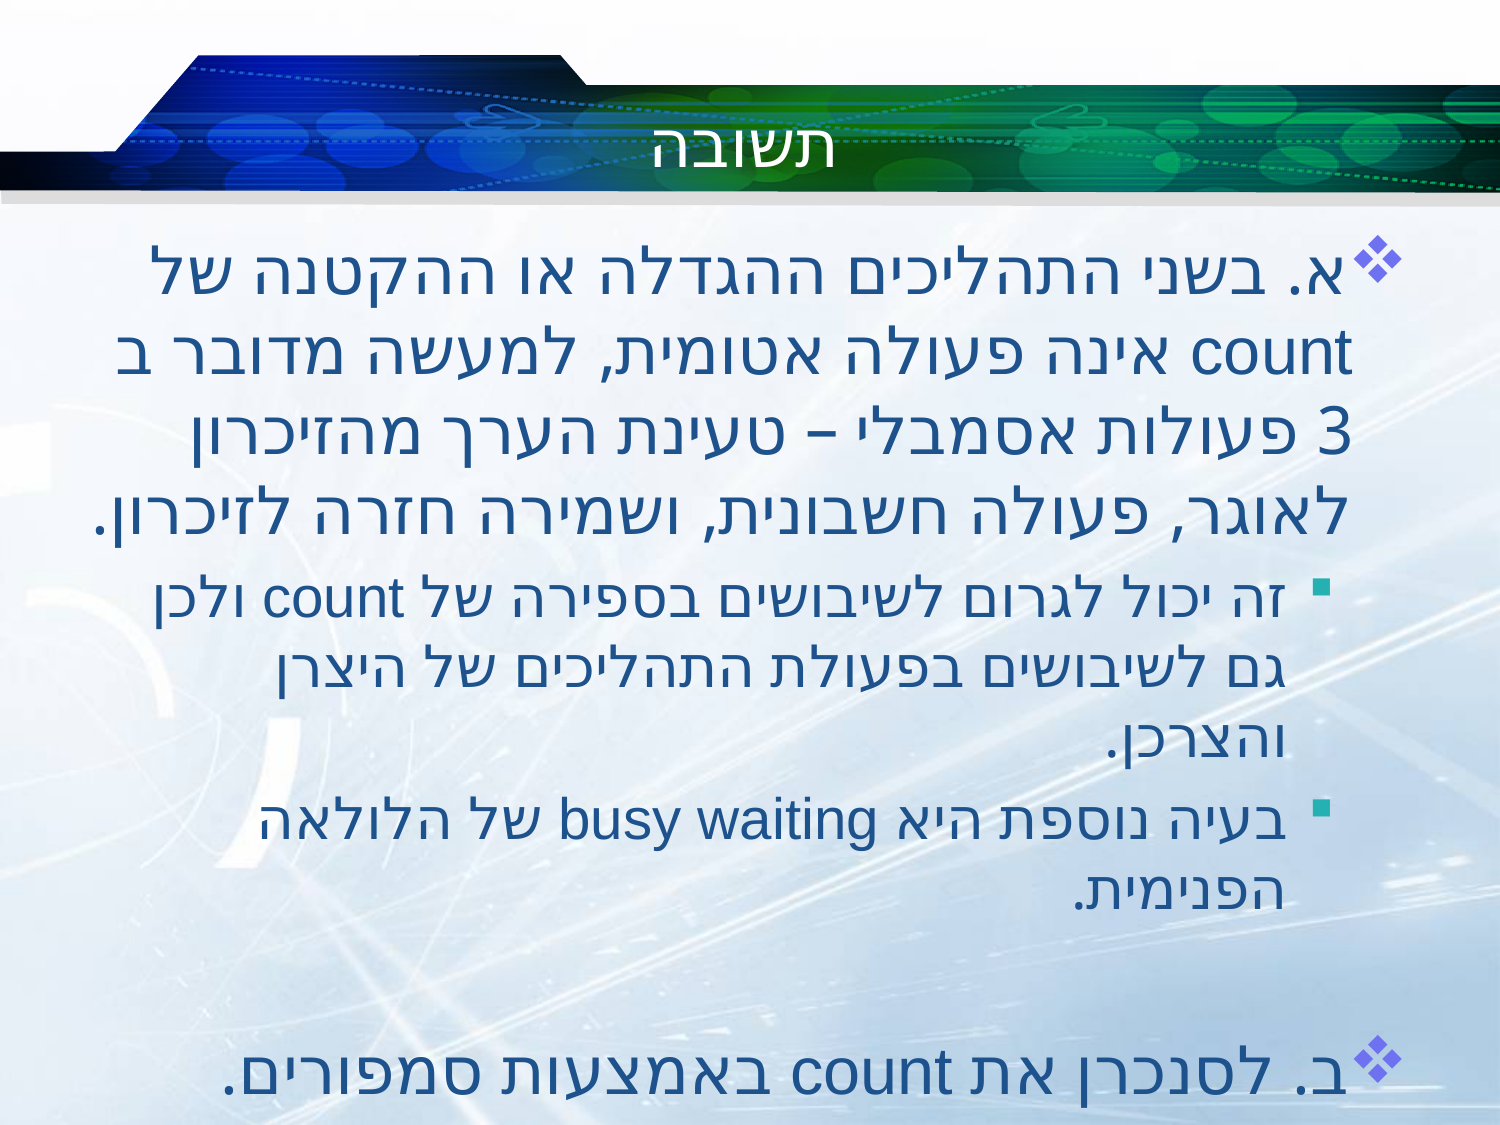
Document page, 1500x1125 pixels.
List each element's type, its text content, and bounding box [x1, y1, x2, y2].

title תשובה [99, 94, 1388, 188]
picture [0, 0, 1500, 1125]
list א. בשני התהליכים ההגדלה או ההקטנה של count אינה פעולה אטומית, למעשה מדובר ב 3 פעולות אסמבלי – טעינת הערך מהזיכרון לאוגר, פעולה חשבונית, ושמירה חזרה לזיכרון. זה יכול לגרום לשיבושים בספירה של count ולכן גם לשיבושים בפעולת התהליכים של היצרן והצרכן. בעיה נוספת היא busy waiting של הלולאה הפנימית. ב. לסנכרן את count באמצעות סמפורים. [74, 220, 1426, 1064]
